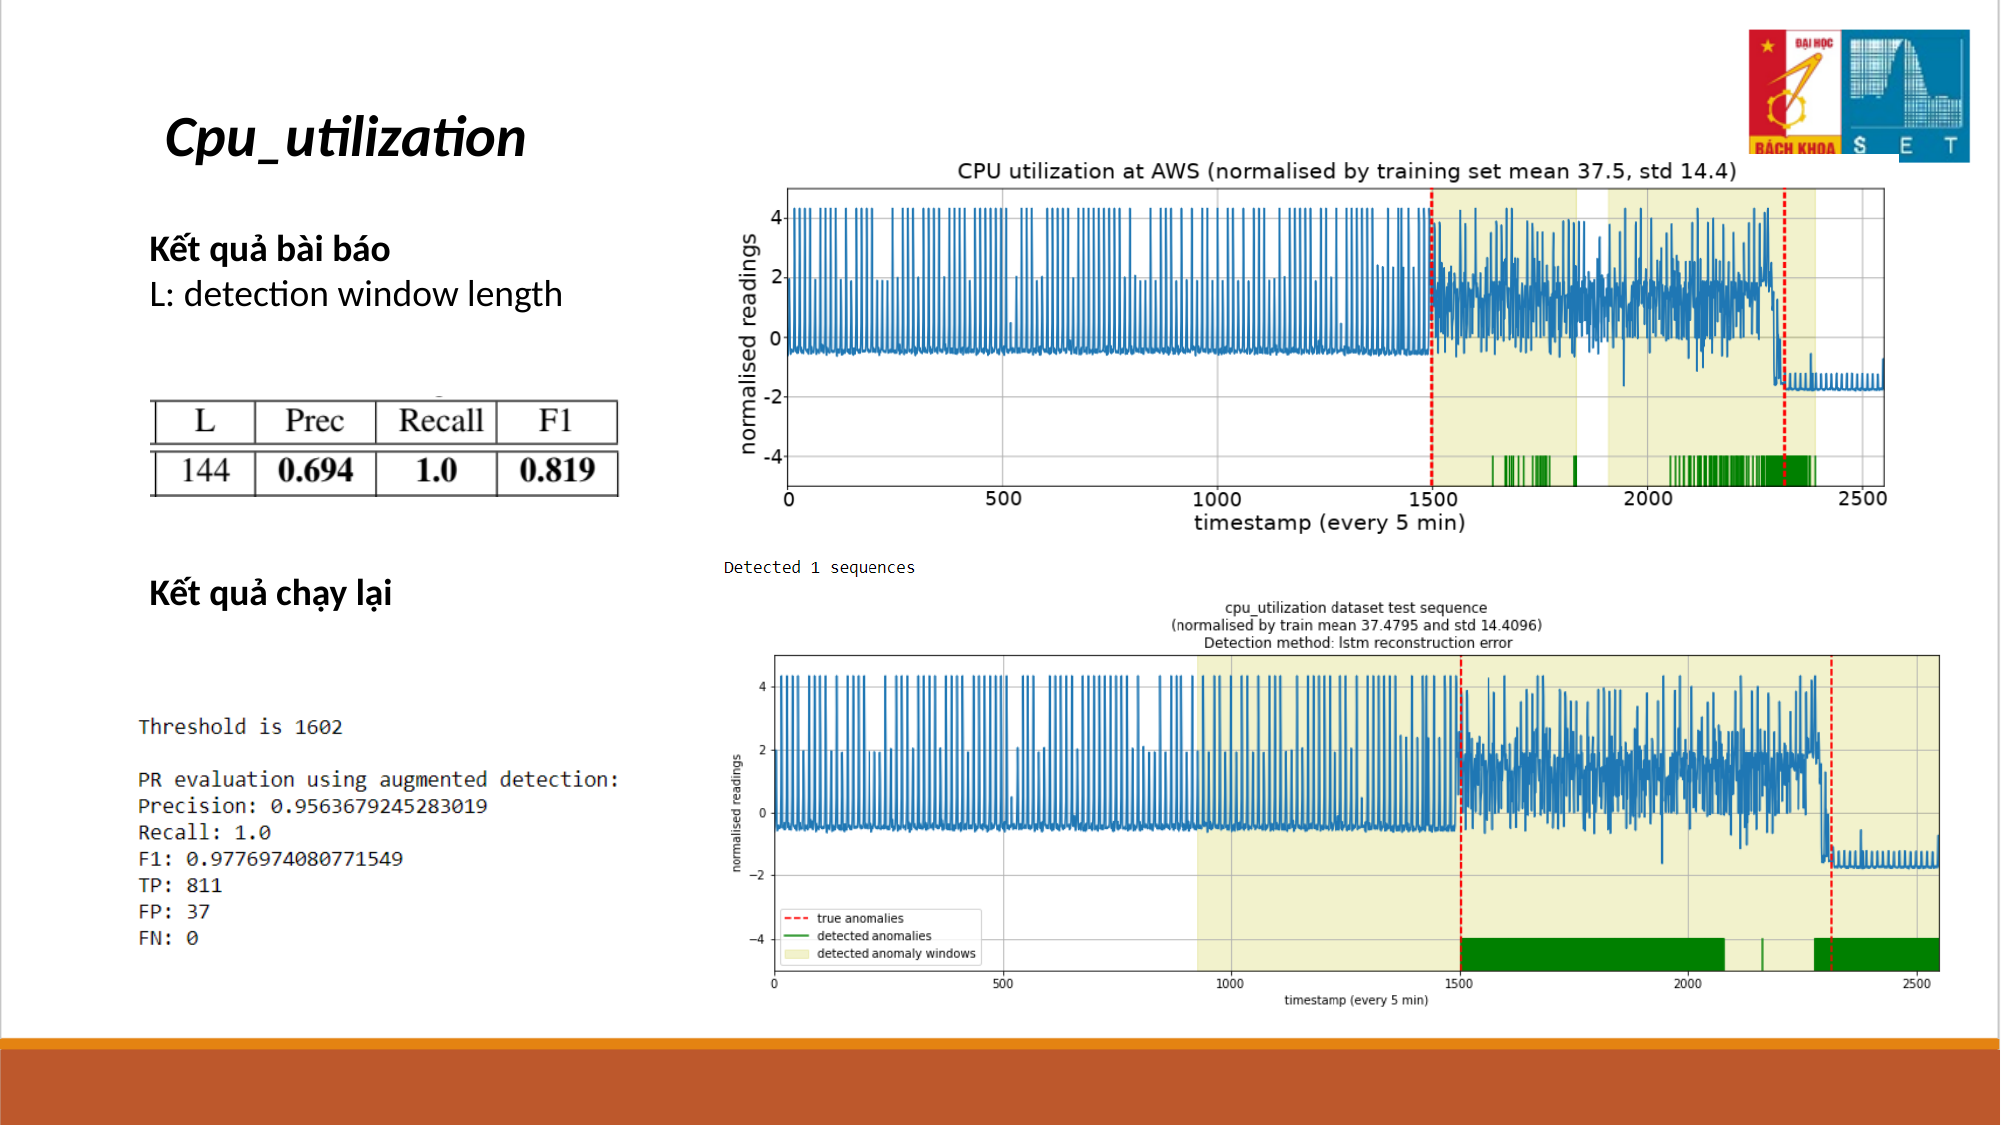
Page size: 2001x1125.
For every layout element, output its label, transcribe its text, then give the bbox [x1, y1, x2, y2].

text_box Kết quả chạy lại [134, 560, 543, 620]
text_box Kết quả bài báo L: detection window length [134, 216, 632, 322]
picture [0, 0, 2001, 1125]
text_box Cpu_utilization [150, 90, 670, 175]
